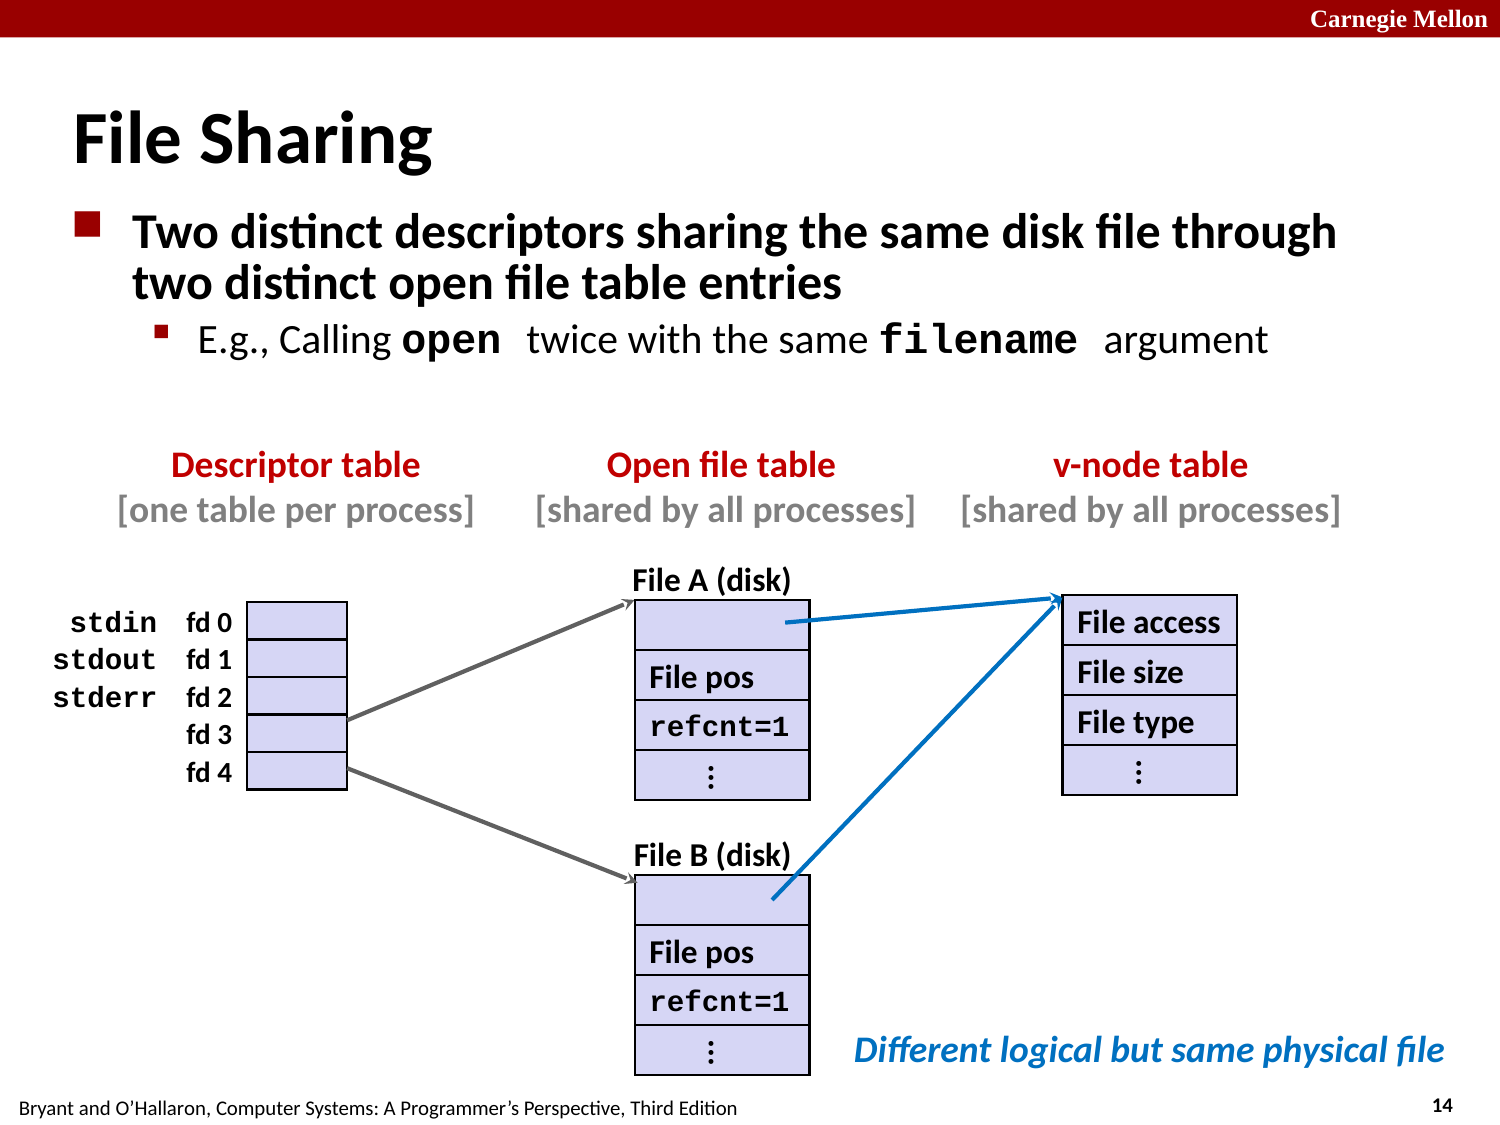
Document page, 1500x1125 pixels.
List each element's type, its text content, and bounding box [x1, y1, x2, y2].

text_box File access [1062, 595, 1238, 645]
text_box [248, 602, 348, 639]
text_box [634, 875, 810, 925]
text_box File A (disk) [617, 550, 807, 605]
text_box [248, 677, 348, 714]
text_box stderr [37, 683, 173, 721]
text_box fd 4 [147, 752, 248, 790]
text_box [1049, 597, 1063, 611]
text_box File type [1062, 695, 1238, 746]
text_box [1049, 592, 1062, 600]
text_box fd 3 [147, 714, 248, 752]
text_box refcnt=1 [634, 699, 810, 750]
text_box [248, 752, 348, 790]
text_box [248, 639, 348, 677]
text_box Descriptor table [one table per process] [101, 433, 491, 538]
text_box File size [1062, 645, 1238, 695]
text_box ... [1062, 746, 1238, 796]
text_box fd 0 [173, 602, 248, 639]
text_box v-node table [shared by all processes] [945, 433, 1357, 538]
text_box [634, 600, 810, 650]
text_box fd 1 [173, 639, 248, 677]
text_box [248, 714, 348, 752]
text_box refcnt=1 [634, 975, 810, 1025]
text_box File pos [634, 650, 810, 699]
text_box stdout [37, 633, 173, 683]
text_box File B (disk) [618, 825, 807, 880]
text_box ... [634, 1025, 810, 1075]
text_box Open file table [shared by all processes] [520, 433, 932, 538]
text_box ... [634, 750, 810, 800]
list Two distinct descriptors sharing the same disk file through two distinct open file table entries E.g., Calling open twice with the same filename argument [60, 199, 1424, 388]
text_box [623, 880, 638, 884]
title File Sharing [58, 71, 1305, 197]
text_box stdin [54, 595, 173, 646]
text_box File pos [634, 925, 810, 975]
text_box fd 2 [173, 677, 248, 714]
text_box Different logical but same physical file [839, 1018, 1461, 1078]
